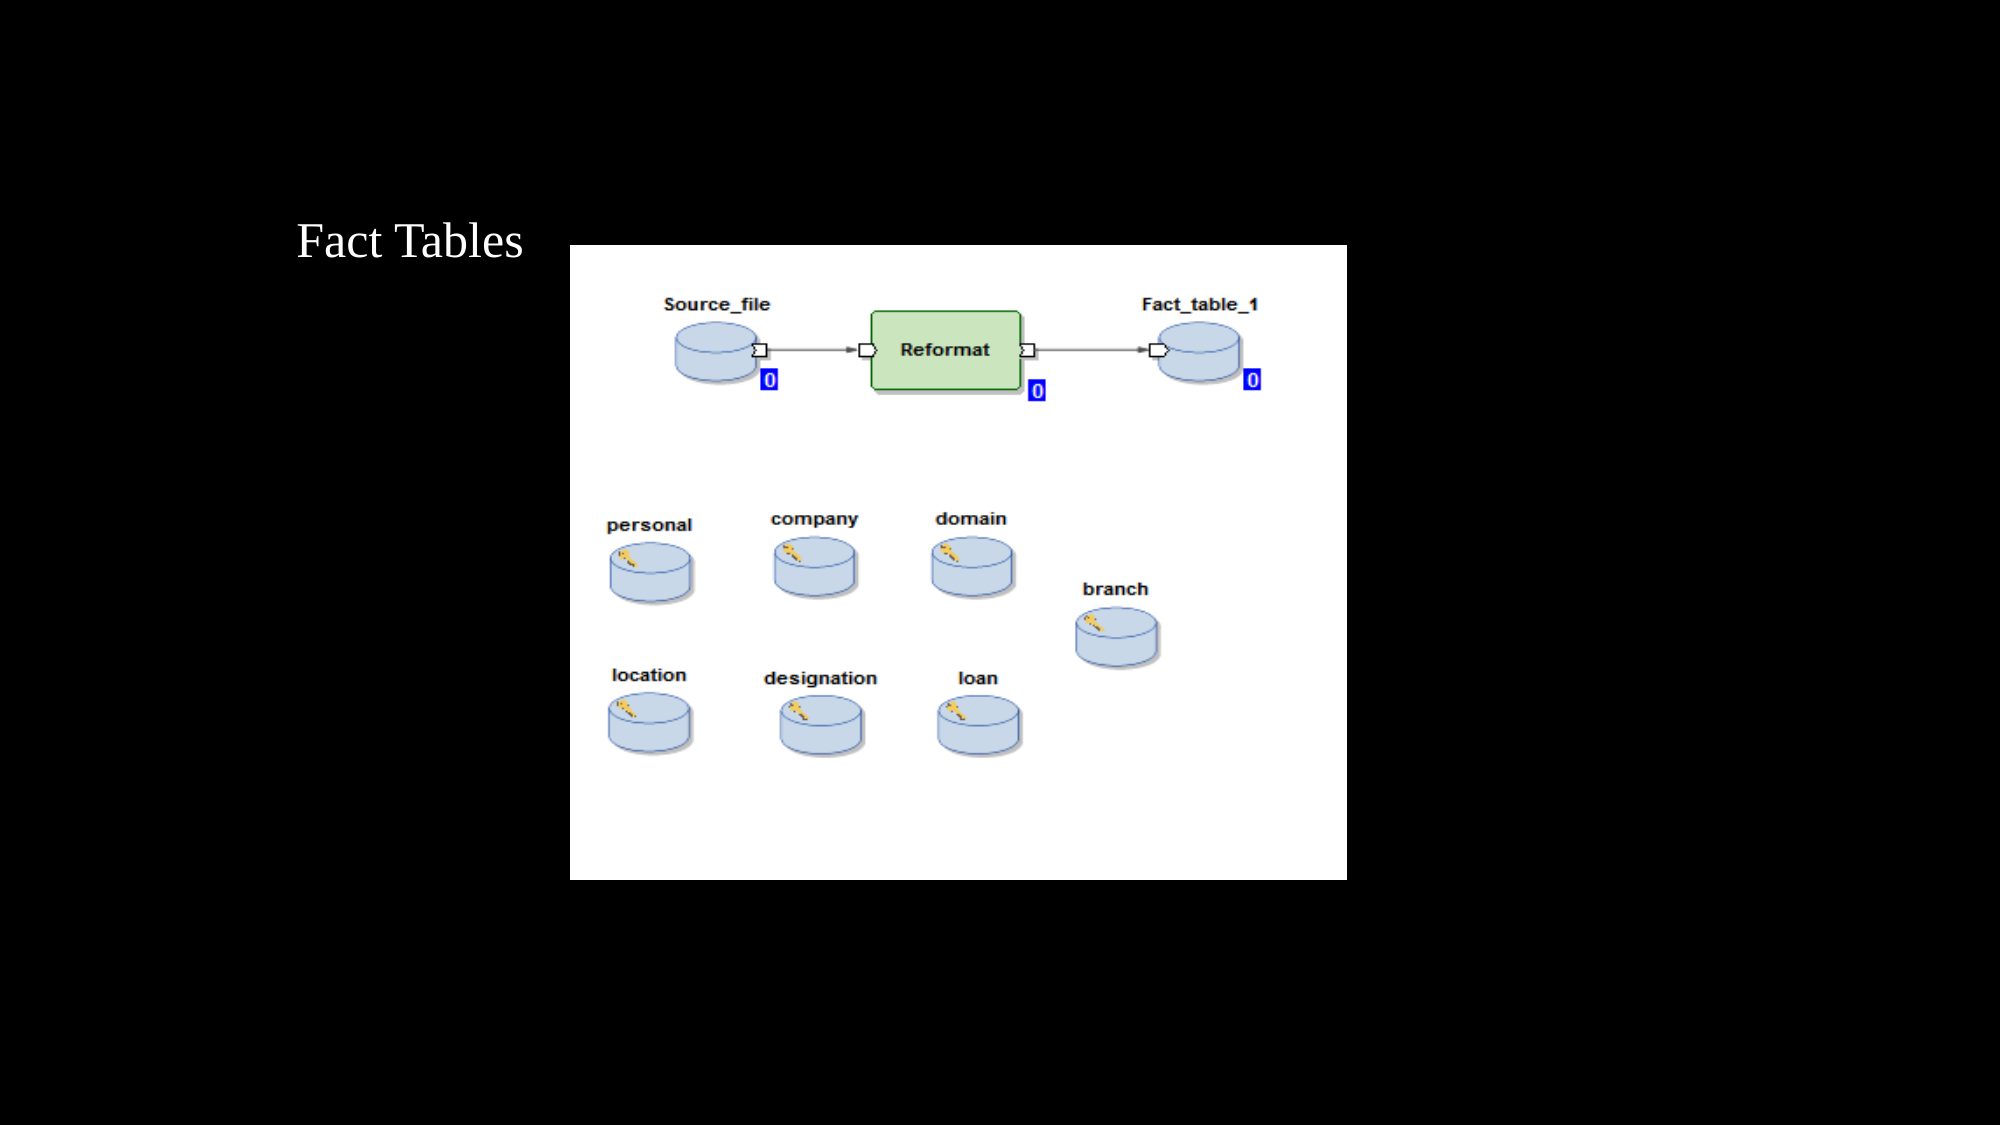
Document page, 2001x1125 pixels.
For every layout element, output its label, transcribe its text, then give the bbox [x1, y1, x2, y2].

picture [570, 245, 1347, 880]
title Fact Tables [249, 184, 571, 275]
